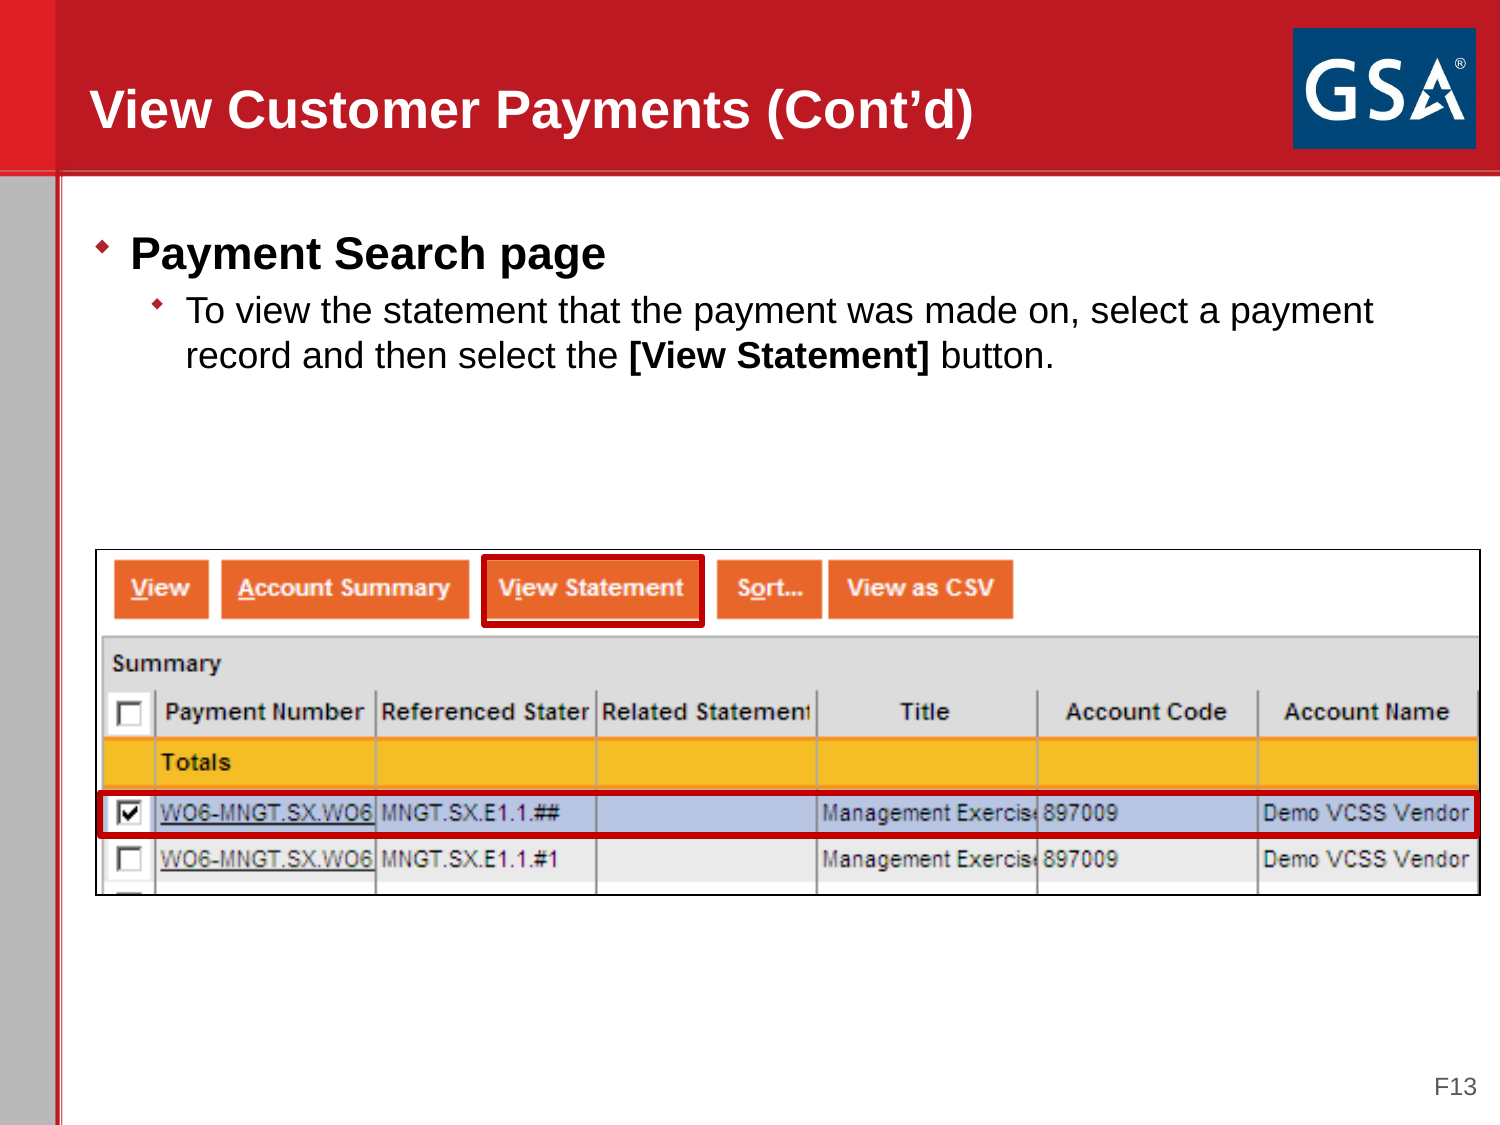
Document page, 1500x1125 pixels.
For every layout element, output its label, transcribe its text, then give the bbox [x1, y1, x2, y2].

text_box F13 [1419, 1063, 1500, 1109]
picture [0, 0, 1500, 1125]
picture [96, 549, 1480, 895]
list Payment Search page To view the statement that the payment was made on, select a payment record and then select the [View Statement] button. [77, 215, 1486, 416]
title View Customer Payments (Cont’d) [74, 54, 1440, 148]
